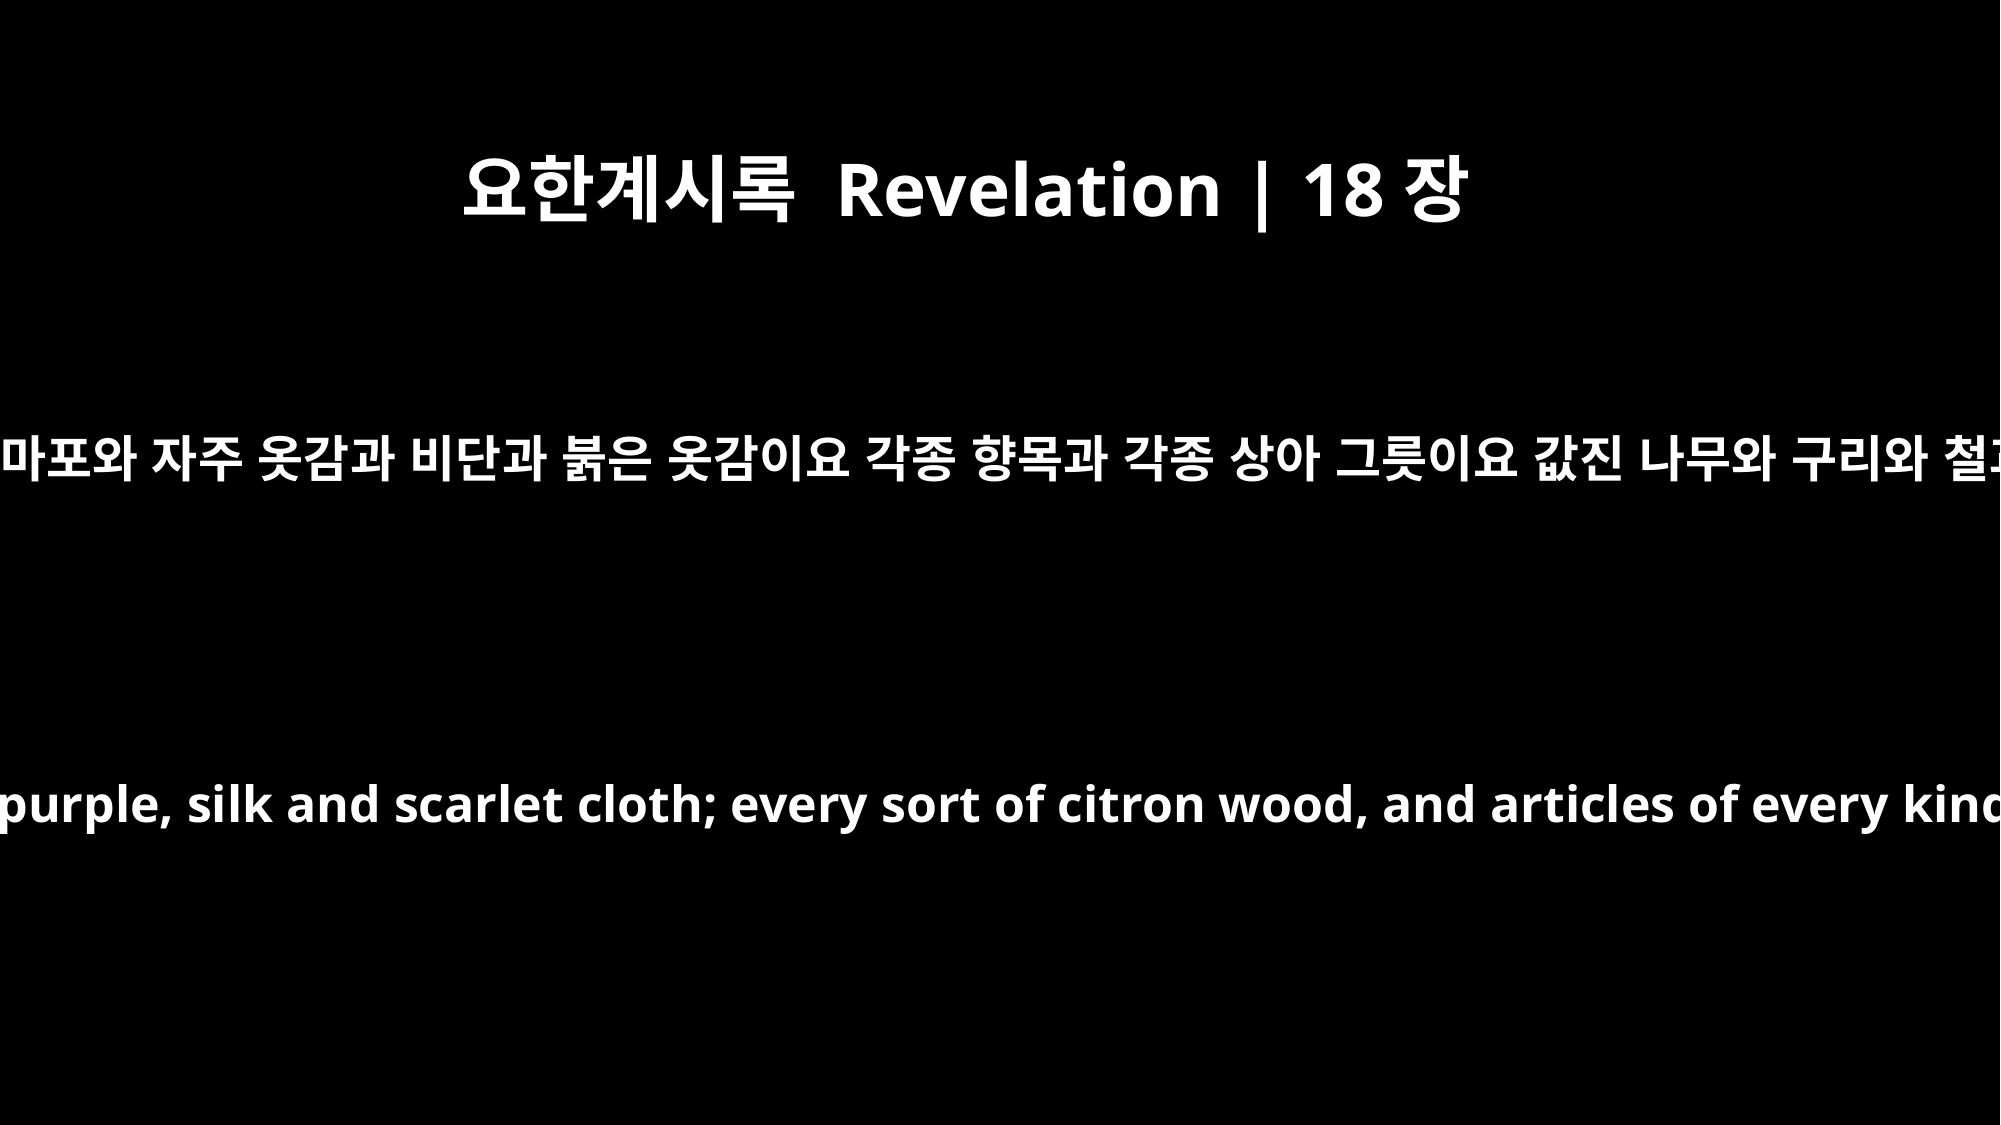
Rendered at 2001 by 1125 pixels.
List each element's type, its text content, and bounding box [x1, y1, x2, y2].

text_box cargoes of gold, silver, precious stones and pearls; fine linen, purple, silk and scarlet cloth; every sort of citron wood, and articles of every kind made of ivory, costly wood, bronze, iron and marble; [0, 764, 2000, 840]
text_box 요한계시록 Revelation | 18장 [446, 136, 1486, 239]
text_box 12 그 상품은 금과 은과 보석과 진주와 세마포와 자주 옷감과 비단과 붉은 옷감이요 각종 향목과 각종 상아 그릇이요 값진 나무와 구리와 철과 대리석으로 만든 각종 그릇이요 [0, 359, 2000, 495]
